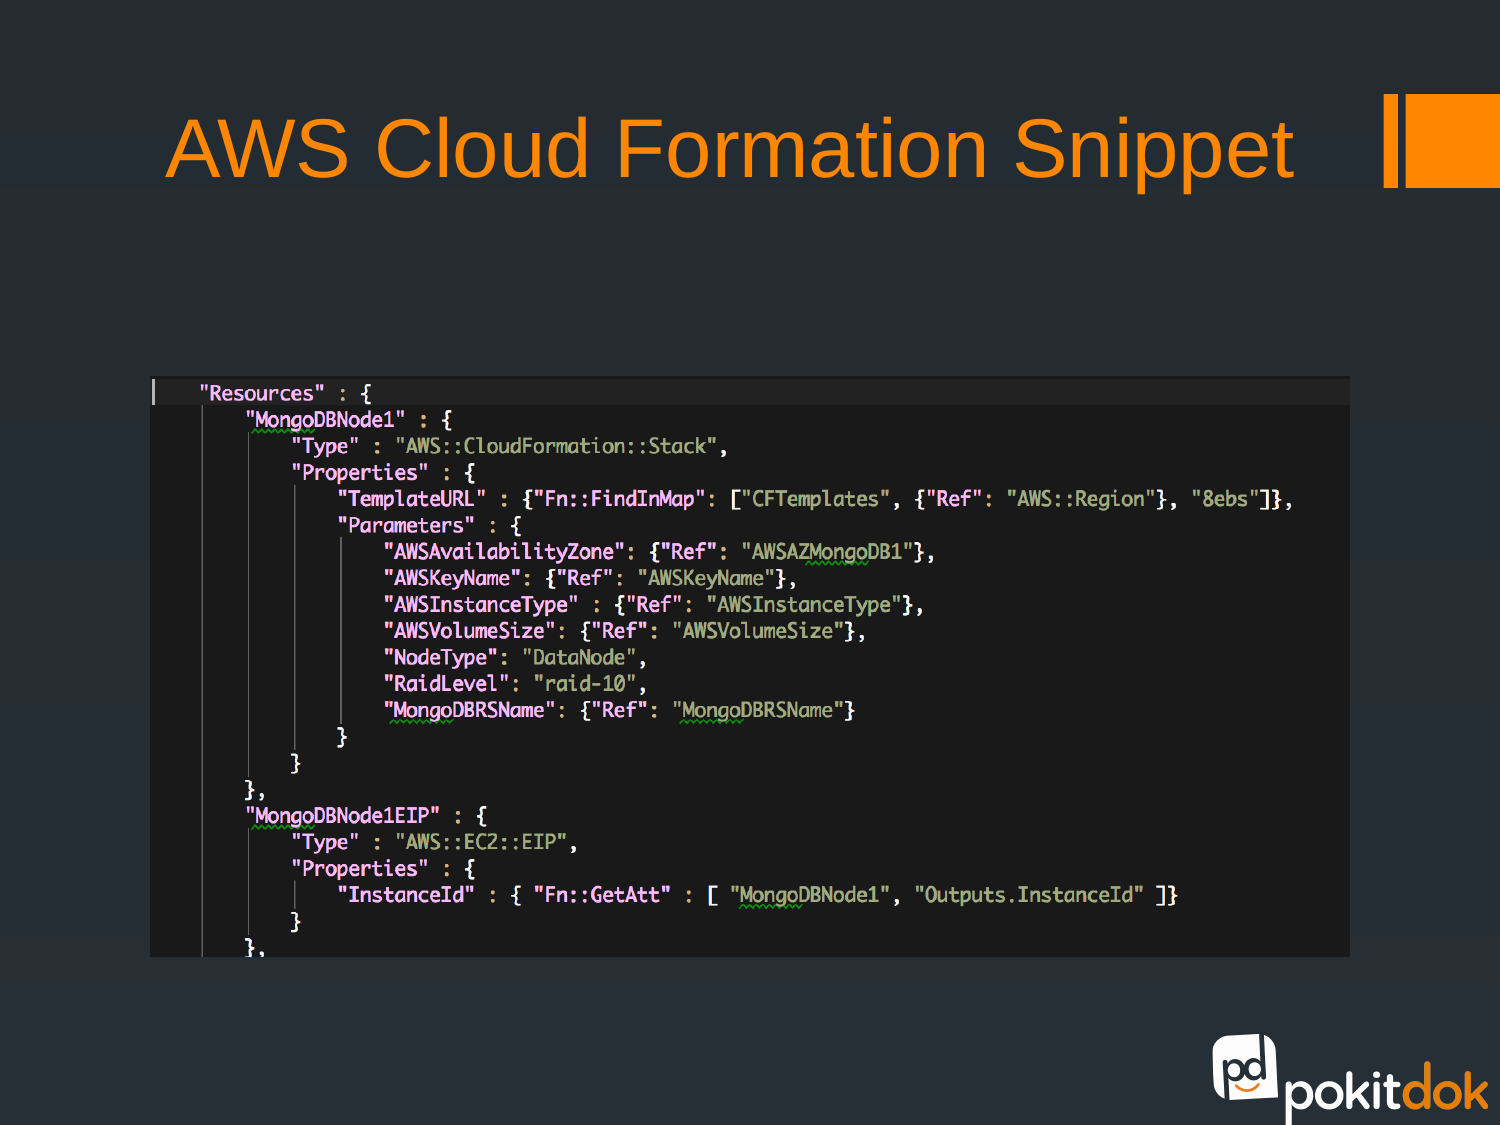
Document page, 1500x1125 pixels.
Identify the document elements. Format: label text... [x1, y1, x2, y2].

picture [1212, 1034, 1488, 1125]
title AWS Cloud Formation Snippet [150, 49, 1350, 203]
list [149, 375, 1351, 958]
